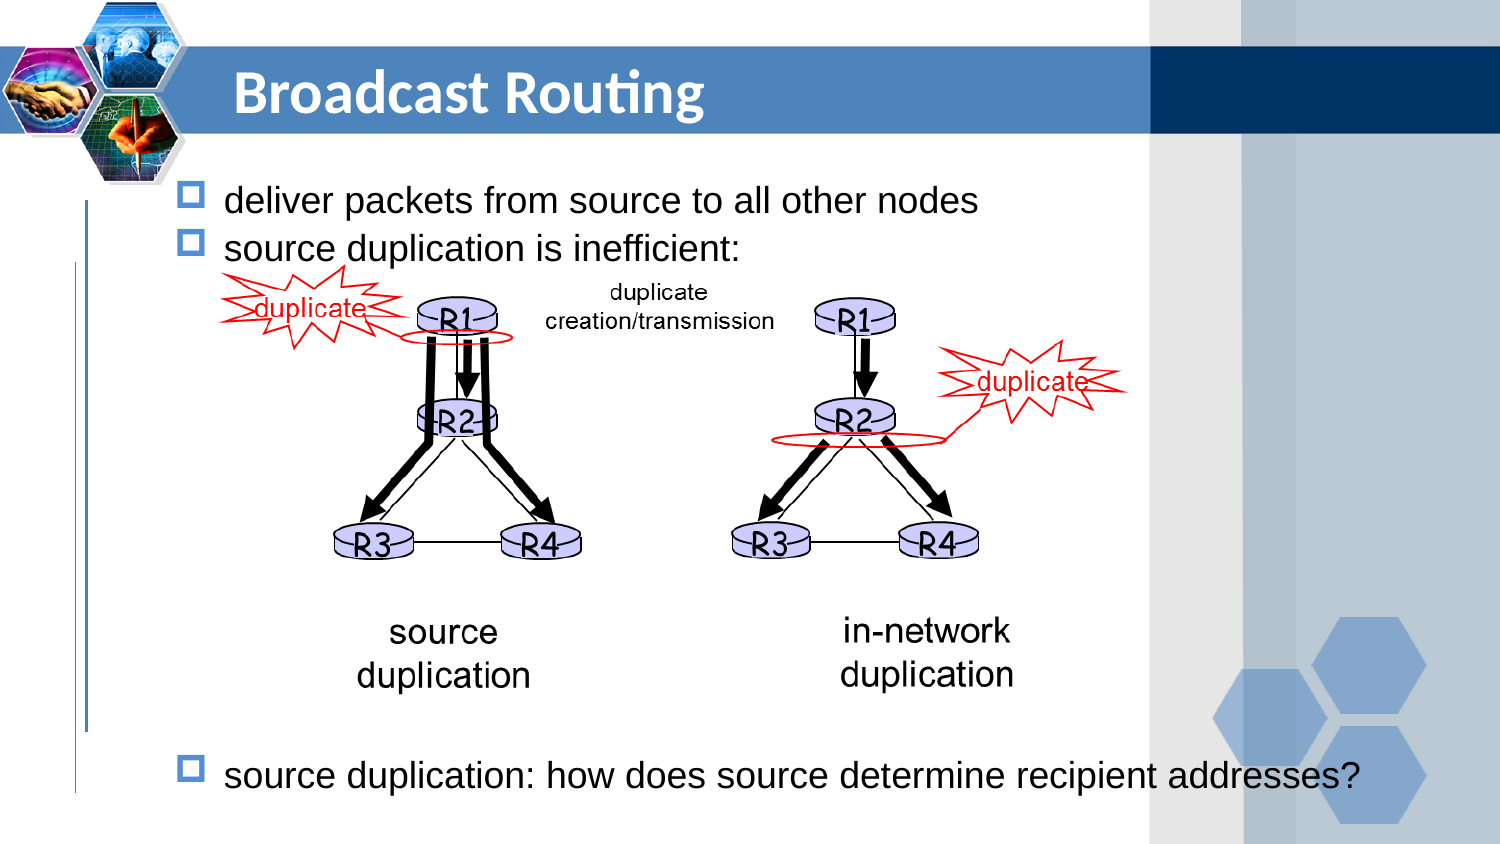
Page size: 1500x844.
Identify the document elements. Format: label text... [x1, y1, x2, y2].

list Broadcast Routing [218, 43, 1188, 115]
list deliver packets from source to all other nodes source duplication is inefficient: source duplication: how does source determine recipient addresses? [159, 173, 1388, 844]
picture [218, 263, 1129, 718]
picture [0, 0, 1500, 844]
